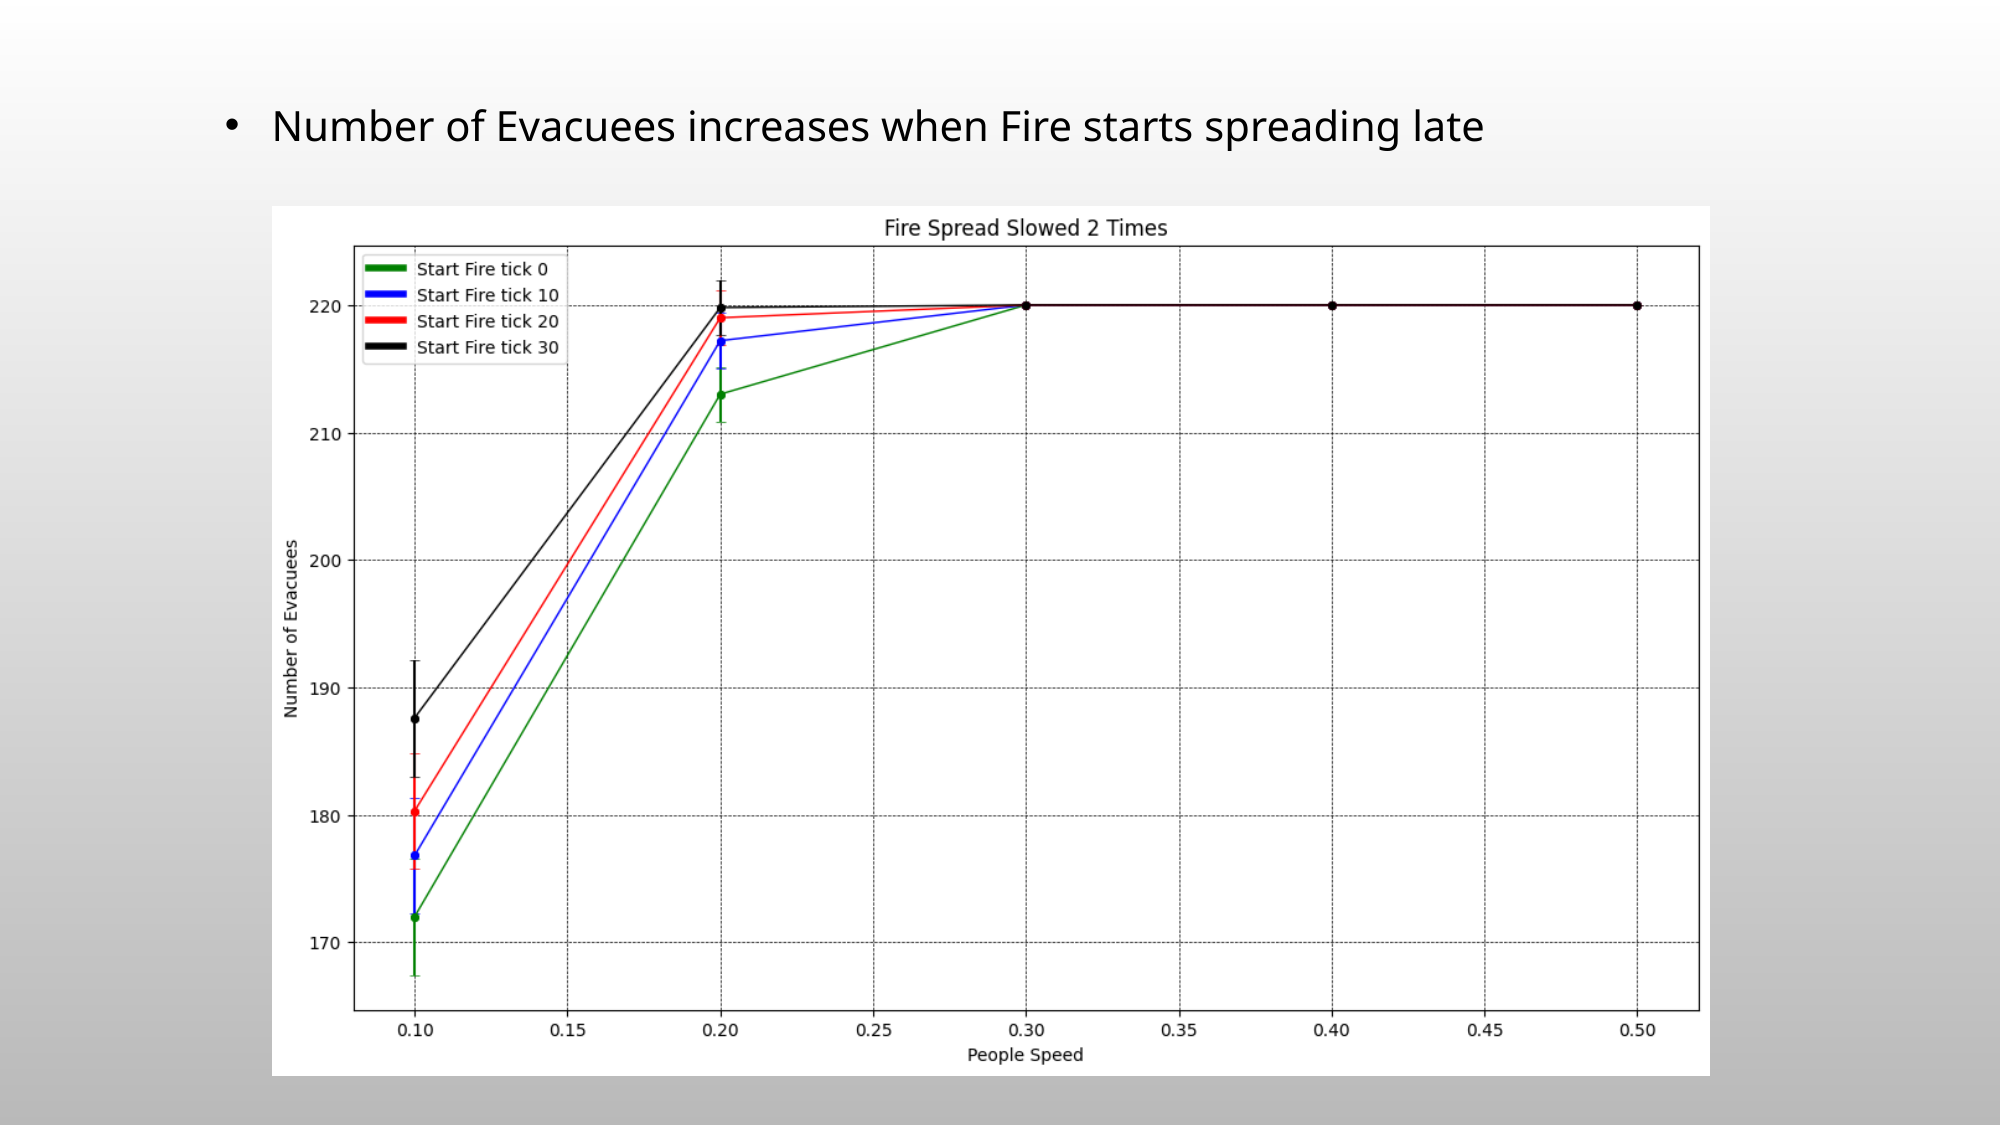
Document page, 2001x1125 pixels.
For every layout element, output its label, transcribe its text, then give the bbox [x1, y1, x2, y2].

text_box Number of Evacuees increases when Fire starts spreading late [210, 92, 1811, 157]
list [271, 206, 1711, 1076]
